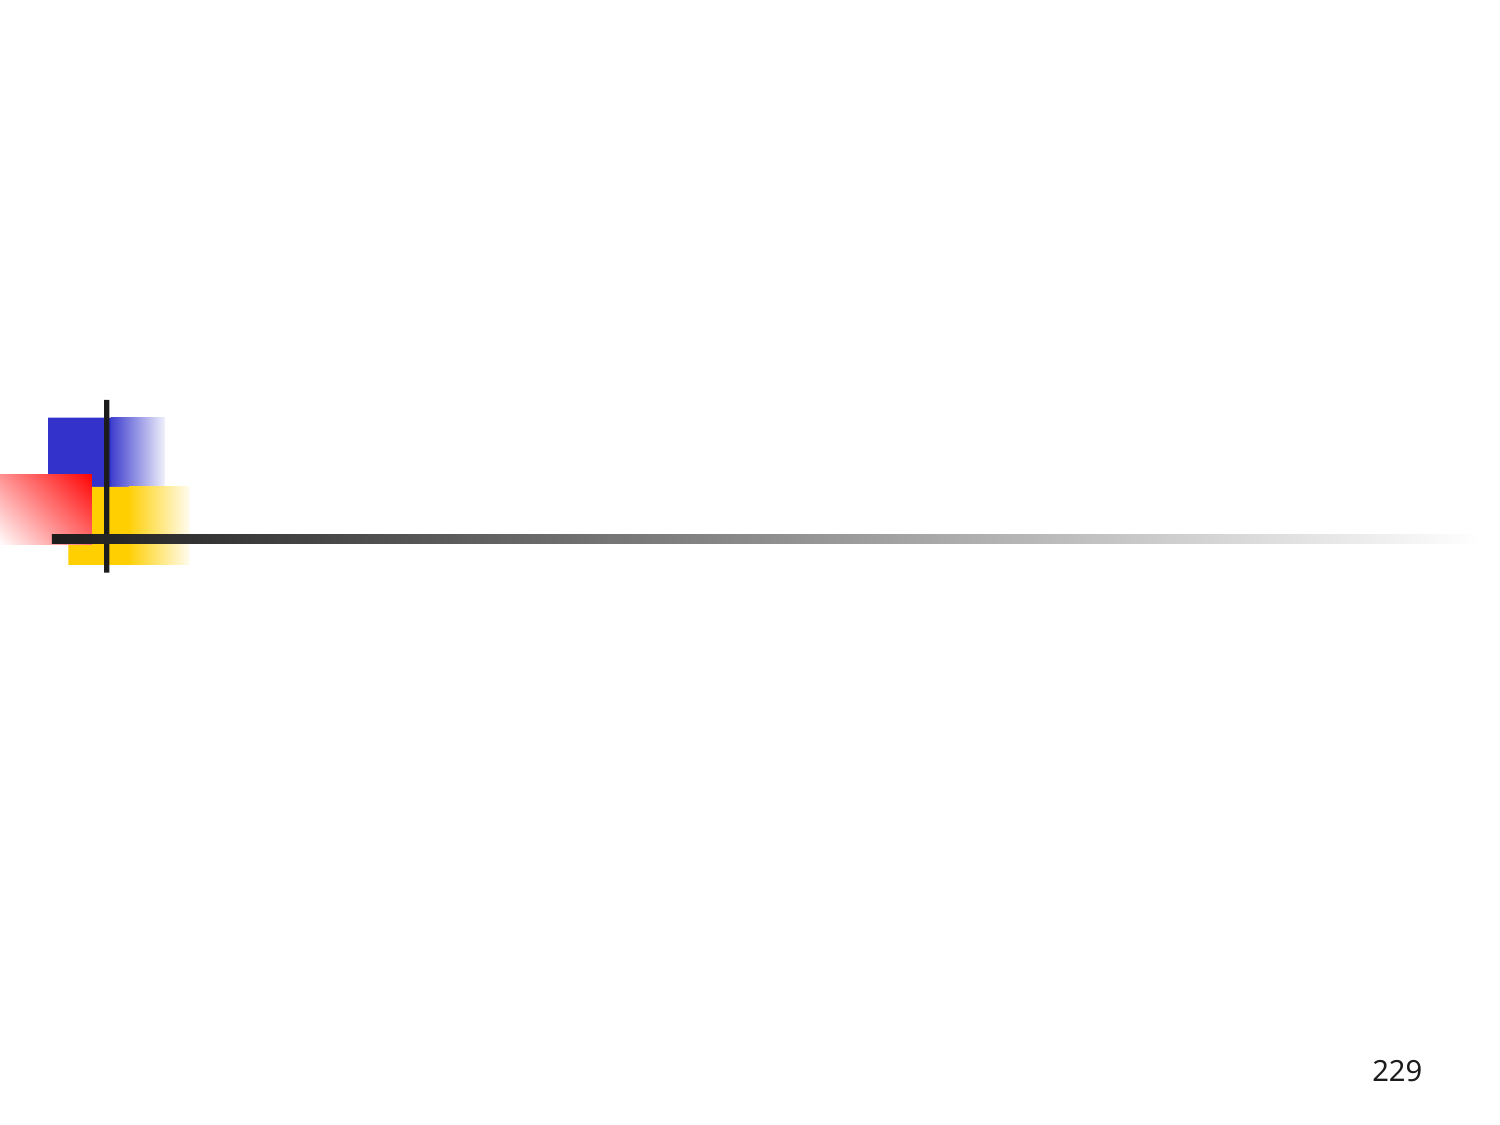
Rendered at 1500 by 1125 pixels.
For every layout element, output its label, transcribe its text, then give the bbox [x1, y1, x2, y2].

slide_number 229 [1124, 1024, 1438, 1101]
